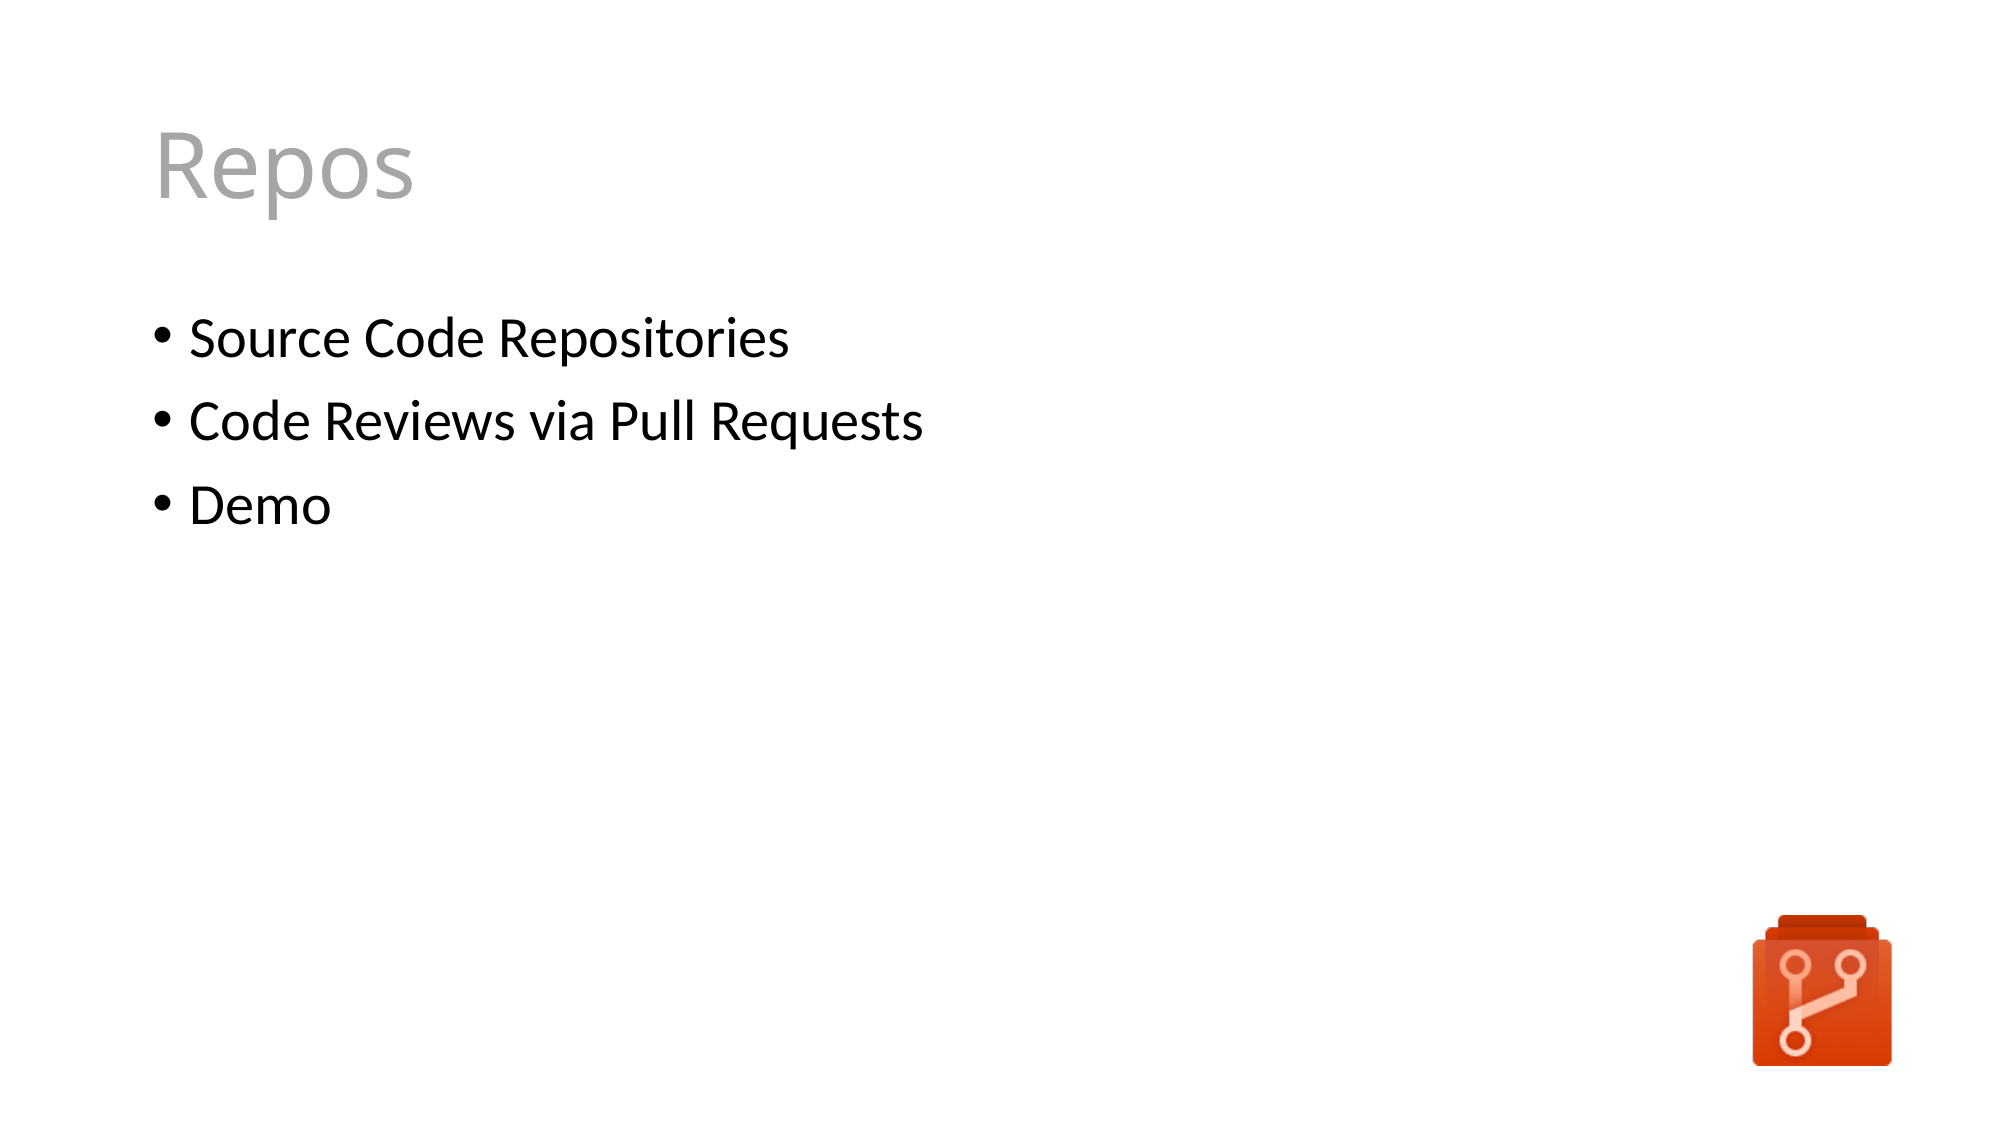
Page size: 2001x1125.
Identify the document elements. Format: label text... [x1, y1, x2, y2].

list Source Code Repositories Code Reviews via Pull Requests Demo [137, 299, 1863, 1014]
picture [1747, 915, 1898, 1066]
title Repos [137, 59, 1863, 278]
